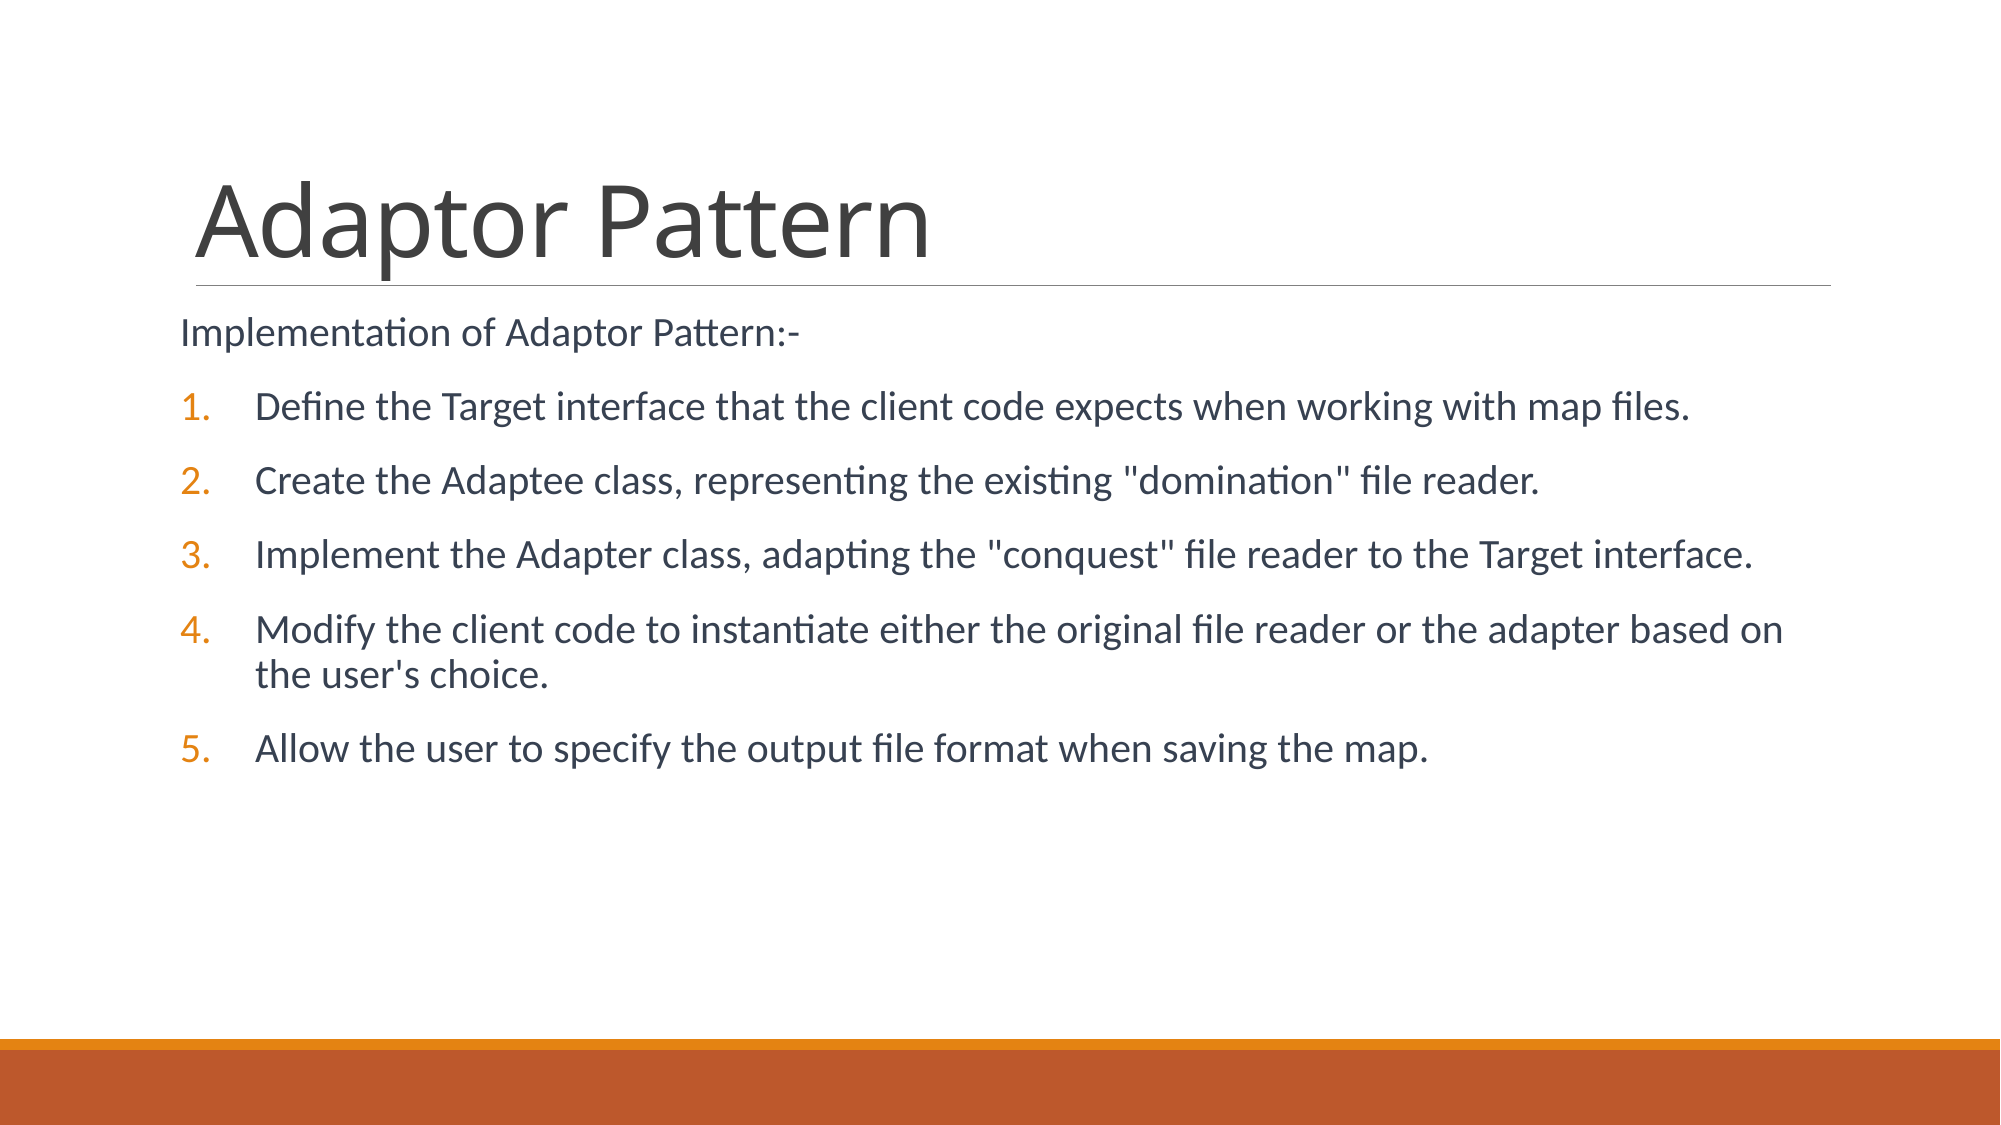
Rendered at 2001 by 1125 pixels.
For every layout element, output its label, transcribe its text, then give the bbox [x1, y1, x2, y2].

title Adaptor Pattern [180, 47, 1830, 285]
list Implementation of Adaptor Pattern:- Define the Target interface that the client code expects when working with map files. Create the Adaptee class, representing the existing "domination" file reader. Implement the Adapter class, adapting the "conquest" file reader to the Target interface. Modify the client code to instantiate either the original file reader or the adapter based on the user's choice. Allow the user to specify the output file format when saving the map. [180, 302, 1830, 963]
